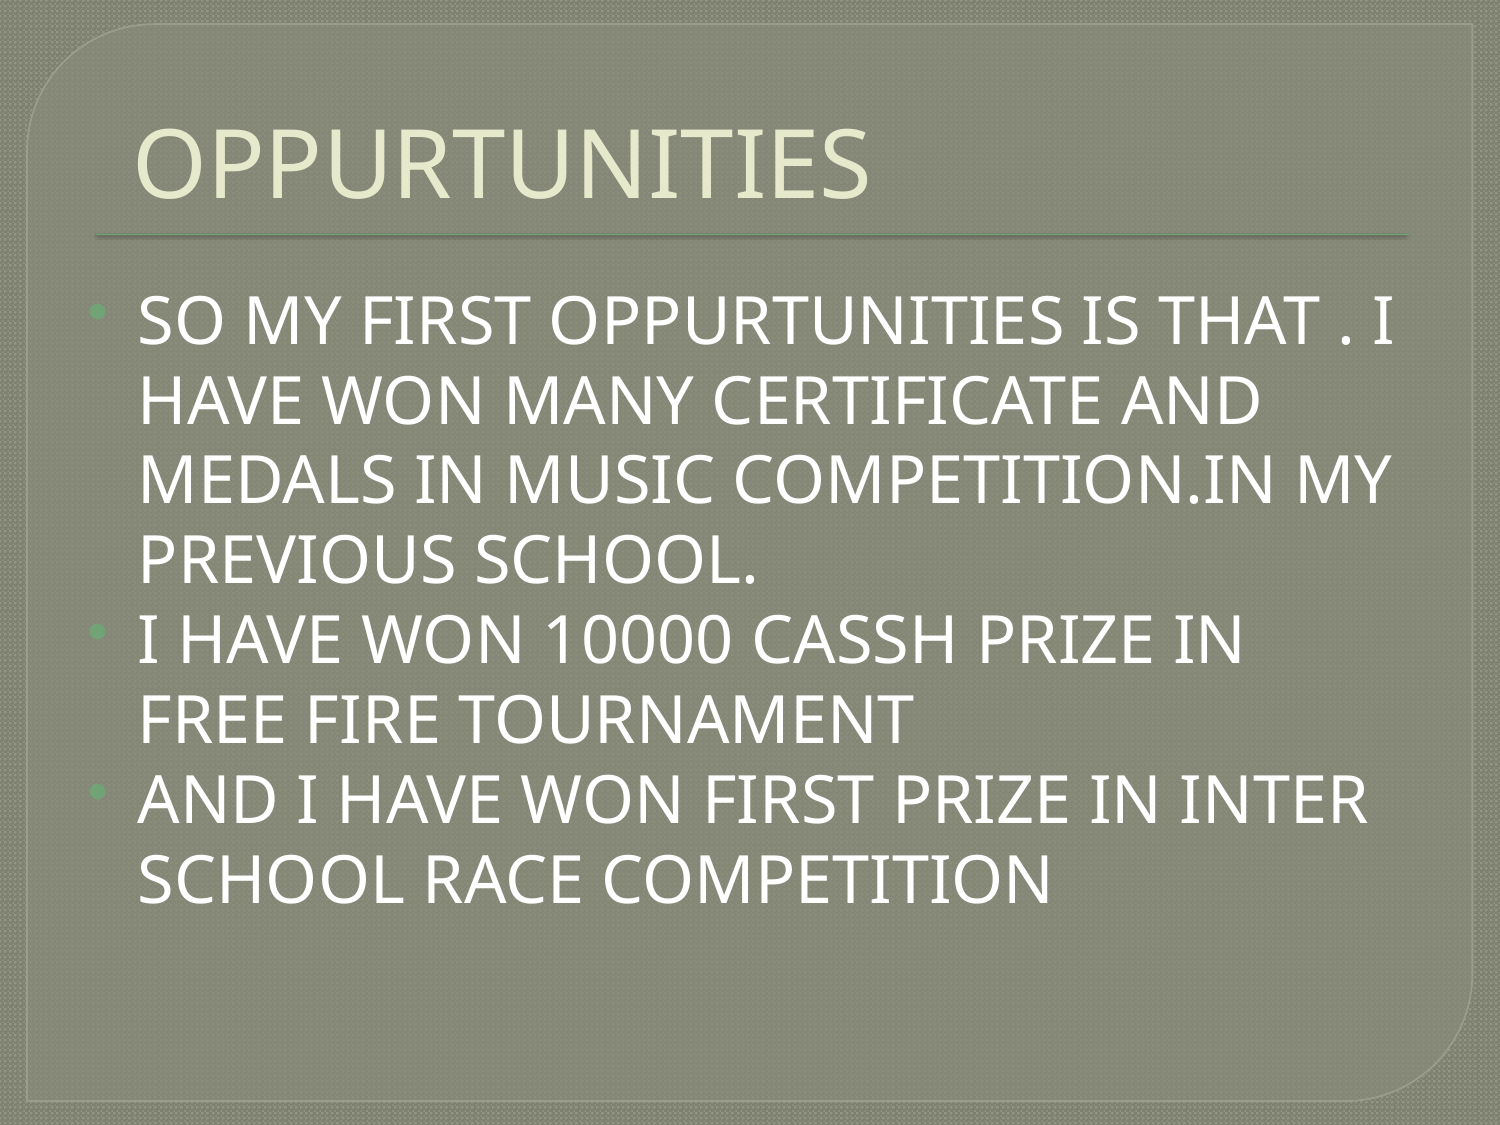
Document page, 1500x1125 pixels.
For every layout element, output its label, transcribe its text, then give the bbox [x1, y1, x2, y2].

title OPPURTUNITIES [0, 37, 888, 225]
list SO MY FIRST OPPURTUNITIES IS THAT . I HAVE WON MANY CERTIFICATE AND MEDALS IN MUSIC COMPETITION.IN MY PREVIOUS SCHOOL. I HAVE WON 10000 CASSH PRIZE IN FREE FIRE TOURNAMENT AND I HAVE WON FIRST PRIZE IN INTER SCHOOL RACE COMPETITION [75, 270, 1425, 1013]
